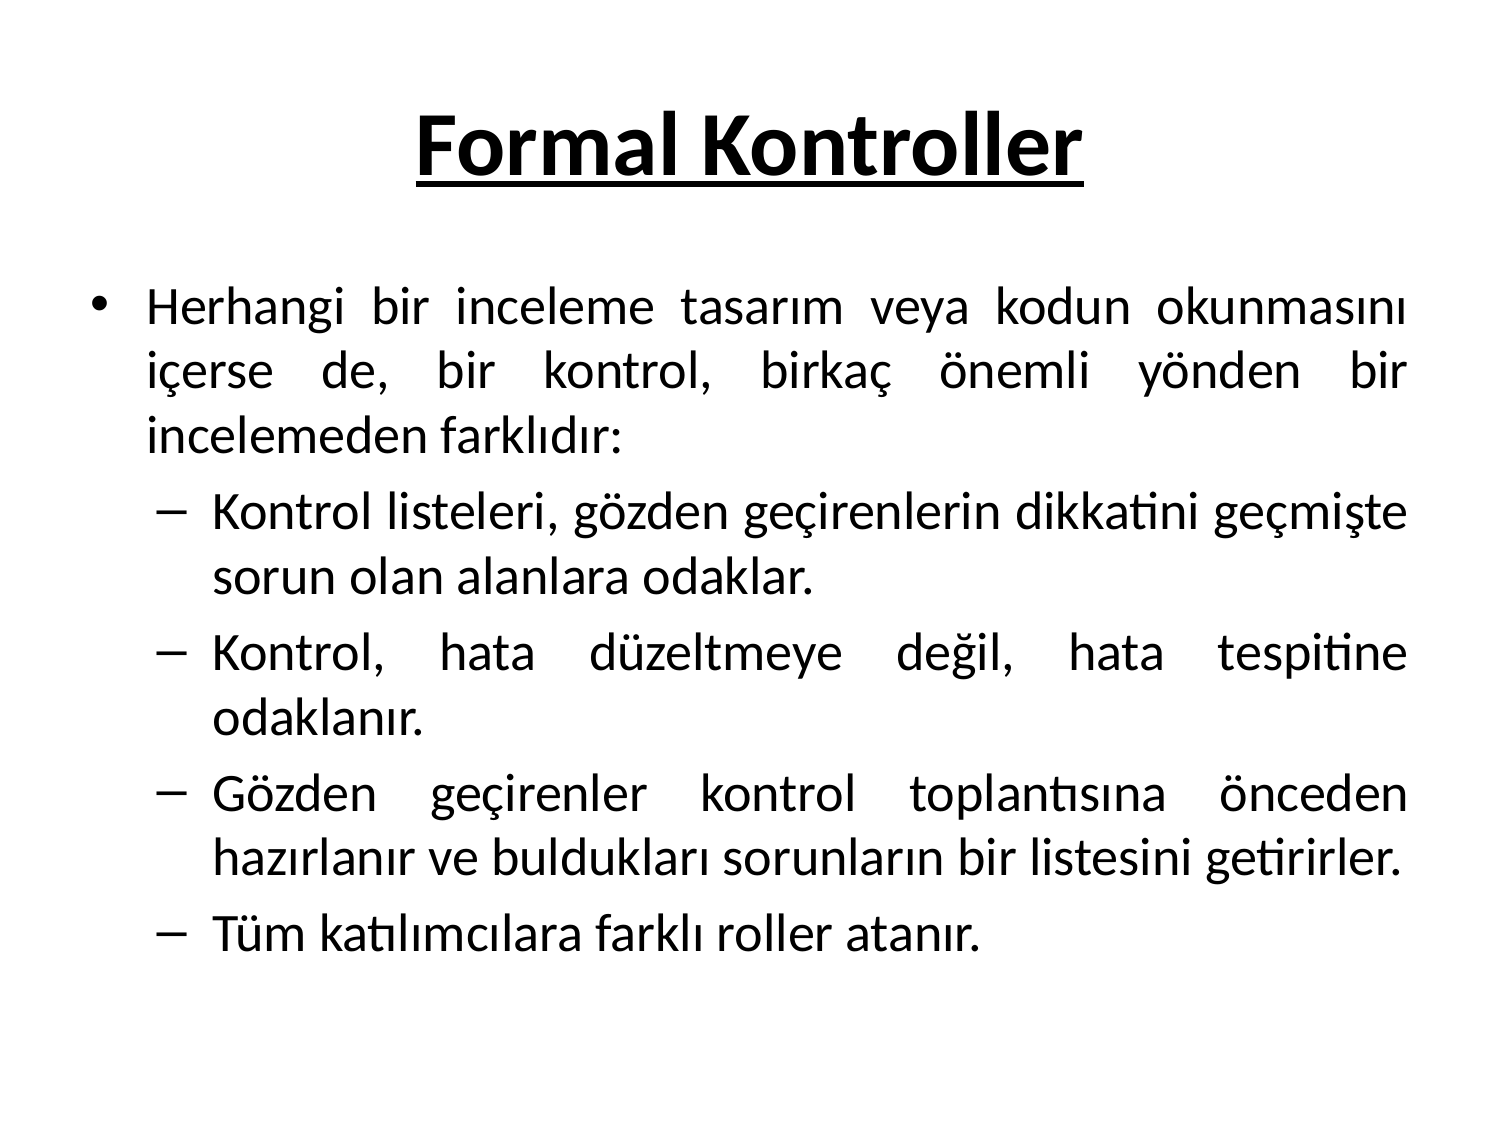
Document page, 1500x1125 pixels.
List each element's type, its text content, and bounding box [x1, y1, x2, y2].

title Formal Kontroller [75, 45, 1425, 233]
list Herhangi bir inceleme tasarım veya kodun okunmasını içerse de, bir kontrol, birkaç önemli yönden bir incelemeden farklıdır: Kontrol listeleri, gözden geçirenlerin dikkatini geçmişte sorun olan alanlara odaklar. Kontrol, hata düzeltmeye değil, hata tespitine odaklanır. Gözden geçirenler kontrol toplantısına önceden hazırlanır ve buldukları sorunların bir listesini getirirler. Tüm katılımcılara farklı roller atanır. [75, 262, 1425, 1005]
